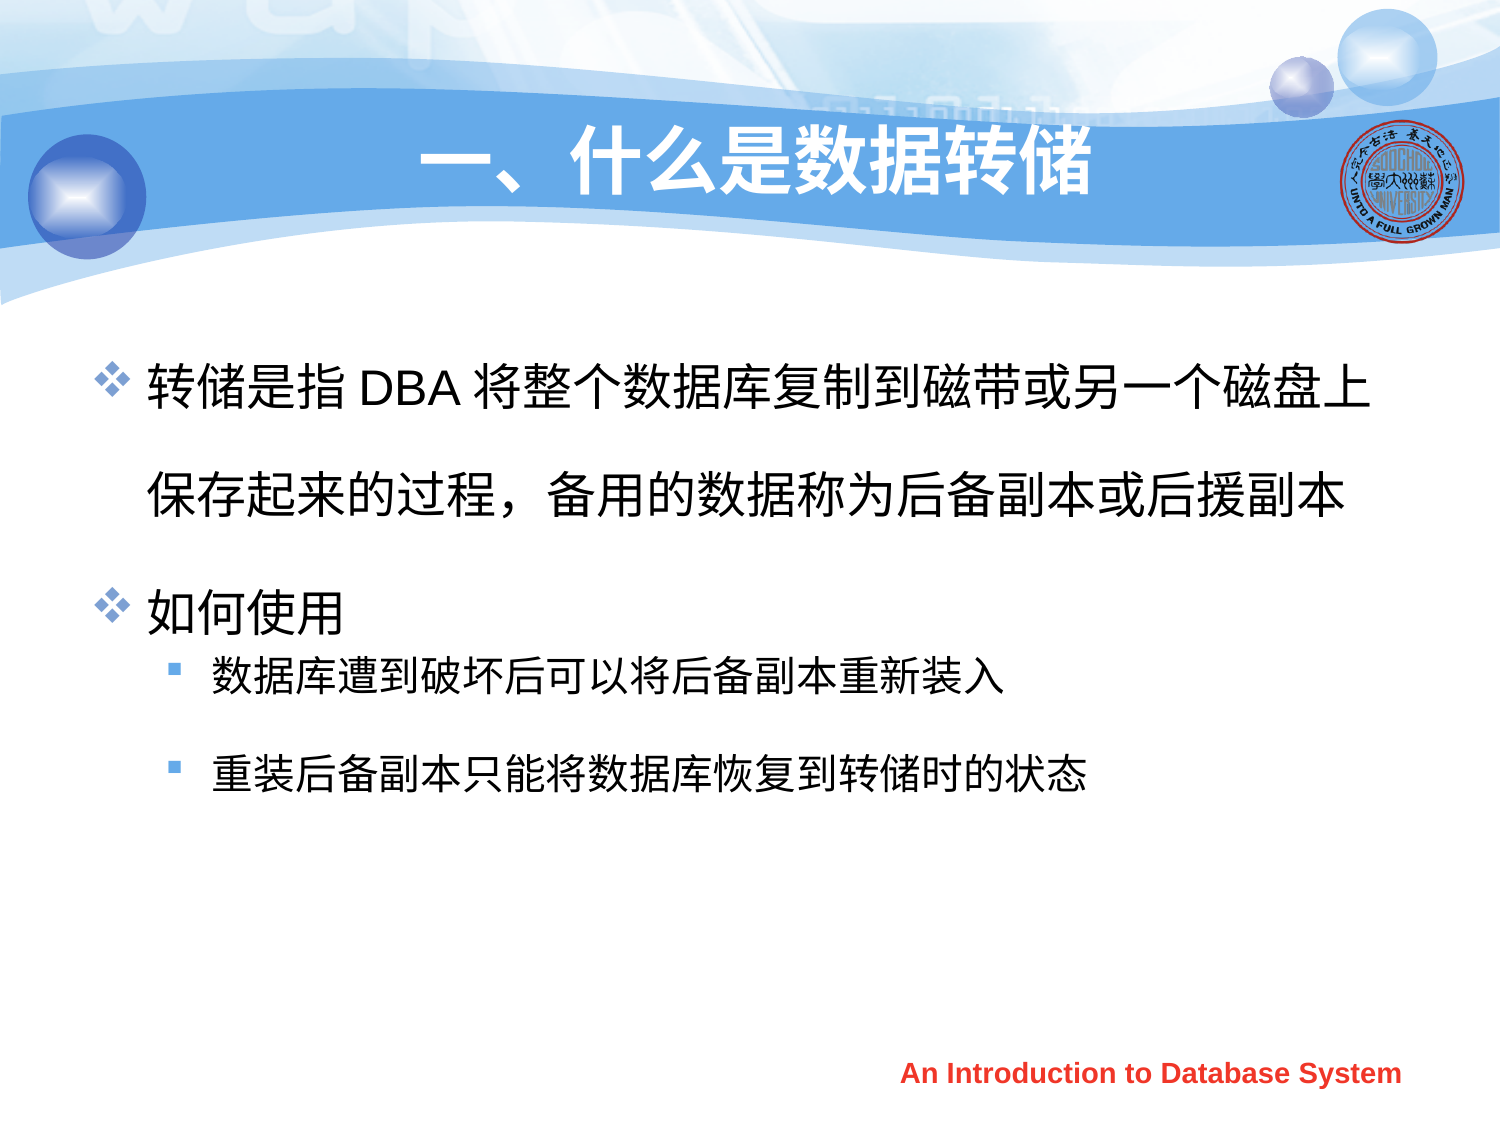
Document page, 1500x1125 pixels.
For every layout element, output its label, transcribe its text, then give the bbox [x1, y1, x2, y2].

list 转储是指DBA将整个数据库复制到磁带或另一个磁盘上保存起来的过程，备用的数据称为后备副本或后援副本 如何使用 数据库遭到破坏后可以将后备副本重新装入 重装后备副本只能将数据库恢复到转储时的状态 [75, 299, 1425, 1038]
title 一、什么是数据转储 [150, 112, 1363, 205]
picture [0, 0, 1500, 112]
footer An Introduction to Database System [855, 1046, 1448, 1100]
picture [1335, 117, 1468, 246]
